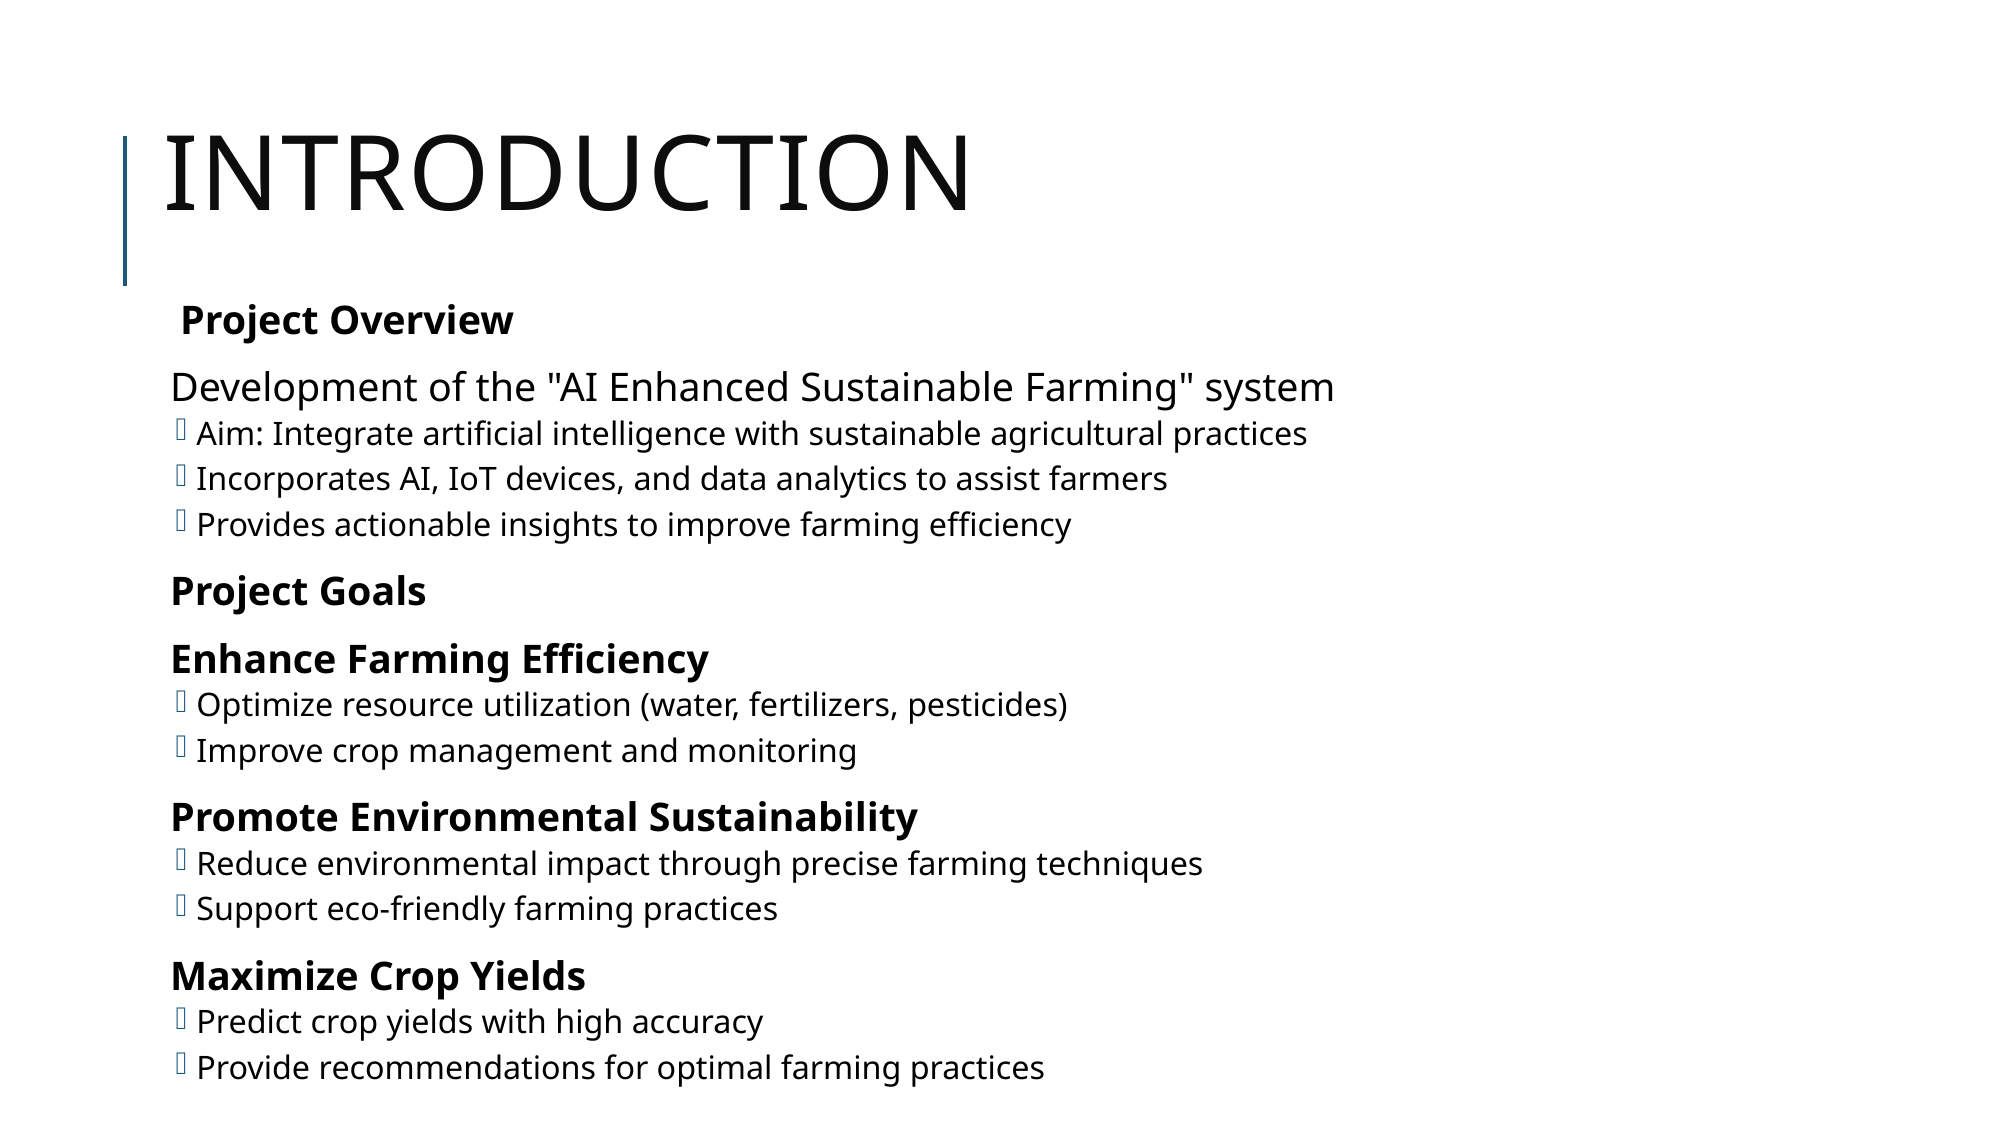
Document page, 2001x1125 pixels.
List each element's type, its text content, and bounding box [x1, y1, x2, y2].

list Project Overview Development of the "AI Enhanced Sustainable Farming" system Aim: Integrate artificial intelligence with sustainable agricultural practices Incorporates AI, IoT devices, and data analytics to assist farmers Provides actionable insights to improve farming efficiency Project Goals Enhance Farming Efficiency Optimize resource utilization (water, fertilizers, pesticides) Improve crop management and monitoring Promote Environmental Sustainability Reduce environmental impact through precise farming techniques Support eco-friendly farming practices Maximize Crop Yields Predict crop yields with high accuracy Provide recommendations for optimal farming practices [148, 292, 1763, 1096]
title Introduction [148, 36, 1763, 292]
